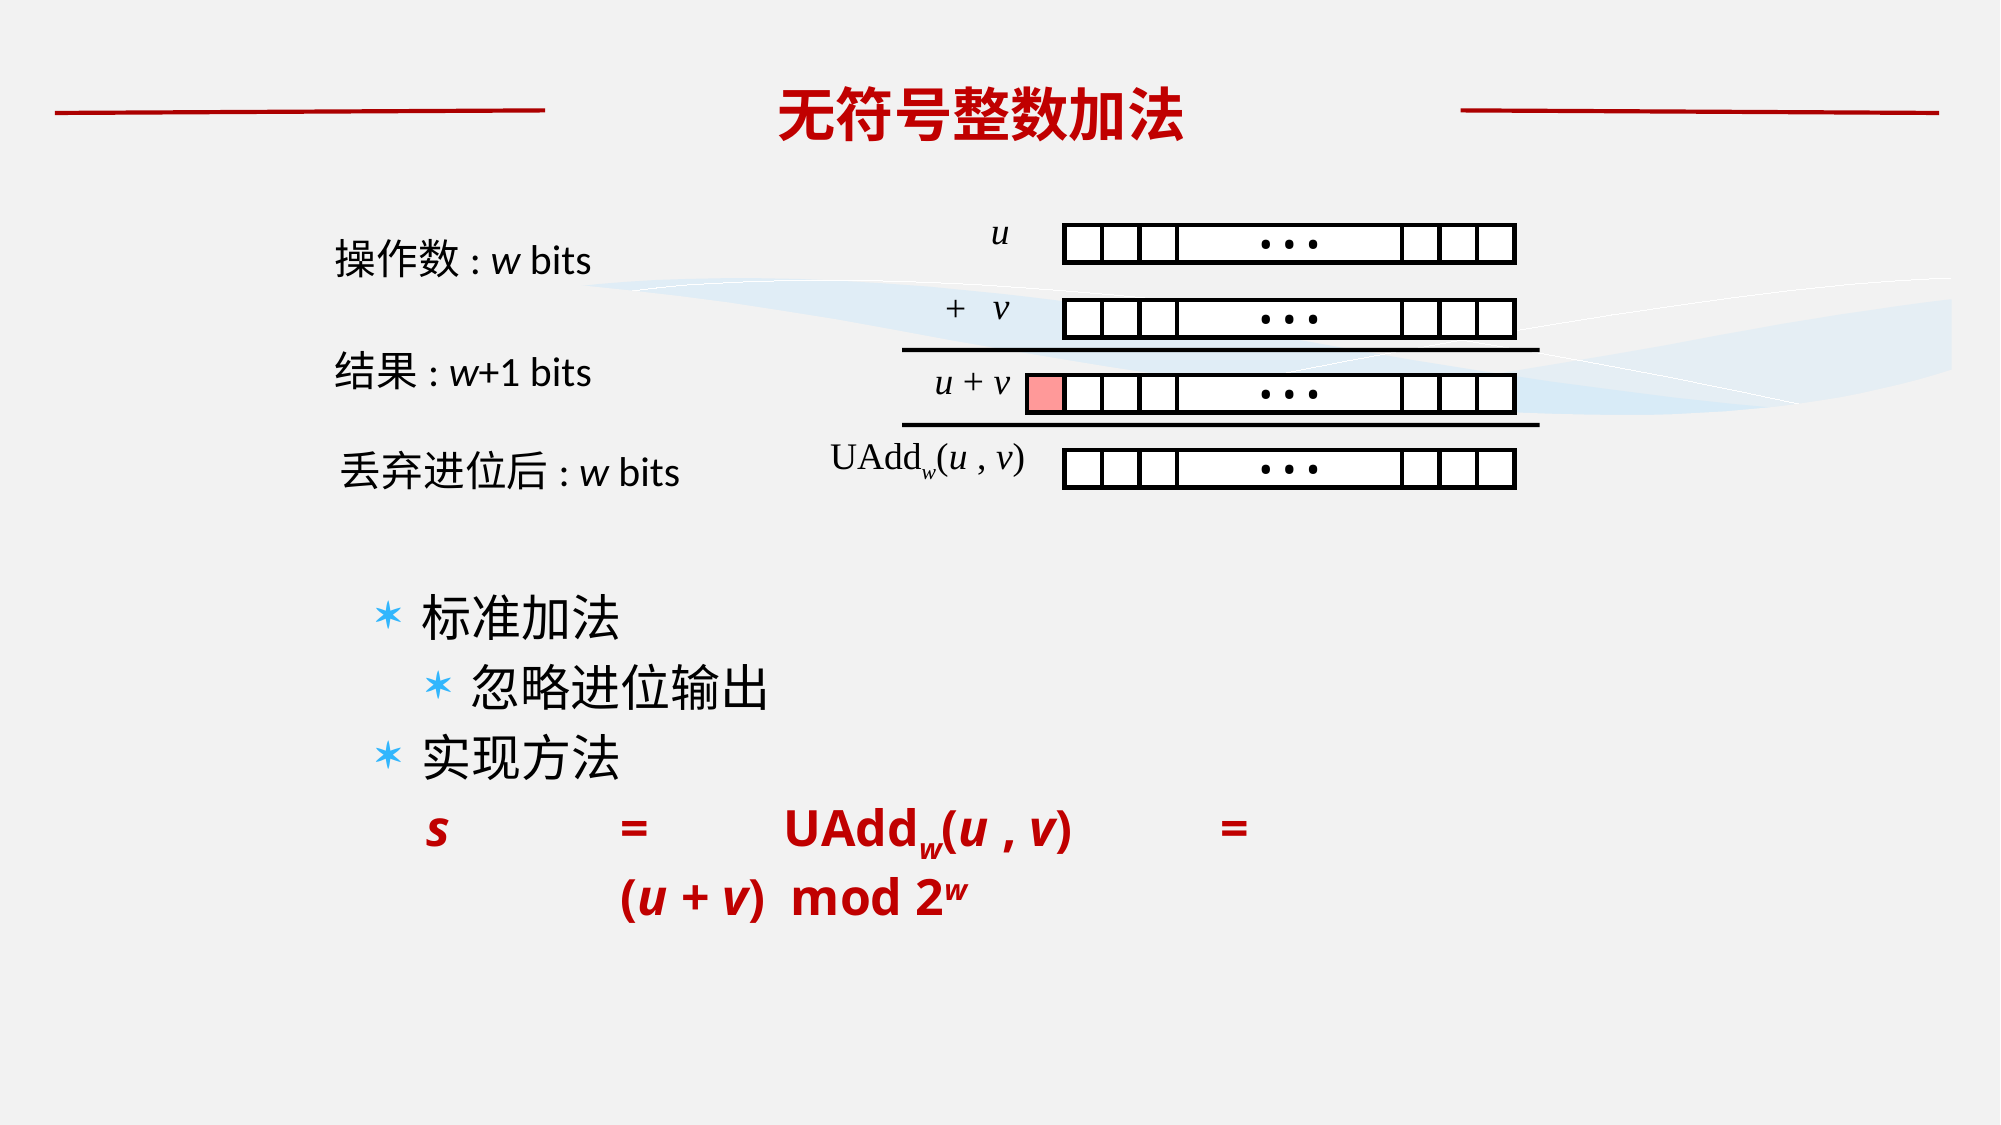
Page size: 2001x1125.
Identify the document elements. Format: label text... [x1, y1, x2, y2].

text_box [1064, 299, 1515, 338]
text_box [1064, 449, 1515, 488]
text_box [1460, 110, 1940, 114]
text_box v [978, 274, 1025, 335]
text_box 操作数: w bits [319, 224, 607, 290]
title 无符号整数加法 [458, 67, 1505, 159]
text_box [1064, 224, 1515, 263]
text_box 丢弃进位后: w bits [324, 437, 725, 503]
list 标准加法 忽略进位输出 实现方法 s = UAddw(u , v) = (u + v) mod 2w [361, 579, 1372, 917]
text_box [54, 110, 546, 114]
text_box + [930, 276, 982, 336]
text_box u + v [919, 349, 1026, 410]
text_box UAddw(u , v) [815, 424, 1040, 491]
text_box 结果: w+1 bits [319, 337, 607, 403]
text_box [1026, 374, 1515, 413]
text_box u [976, 199, 1025, 260]
